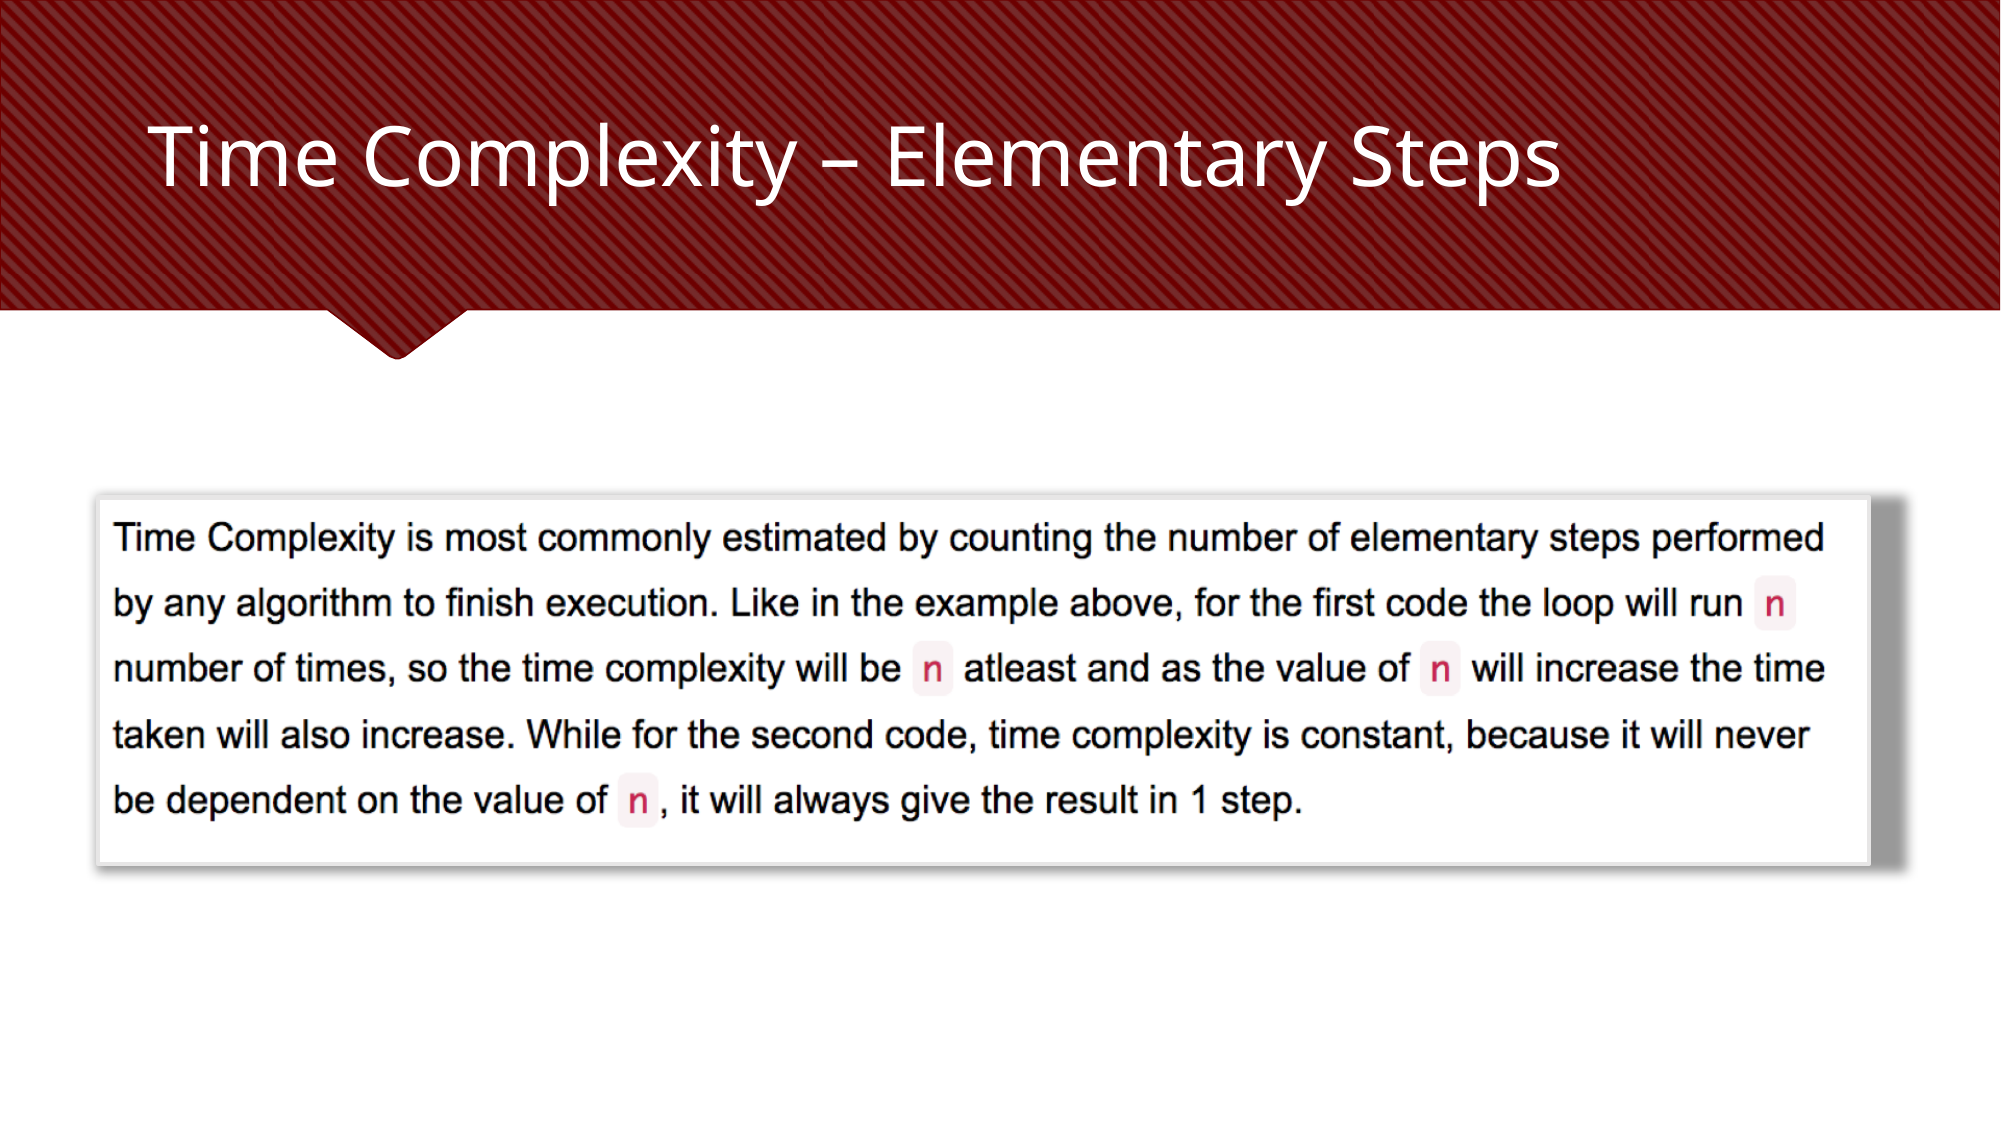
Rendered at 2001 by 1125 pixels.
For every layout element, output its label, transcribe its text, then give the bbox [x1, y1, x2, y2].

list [99, 499, 1868, 862]
title Time Complexity – Elementary Steps [132, 73, 1868, 233]
